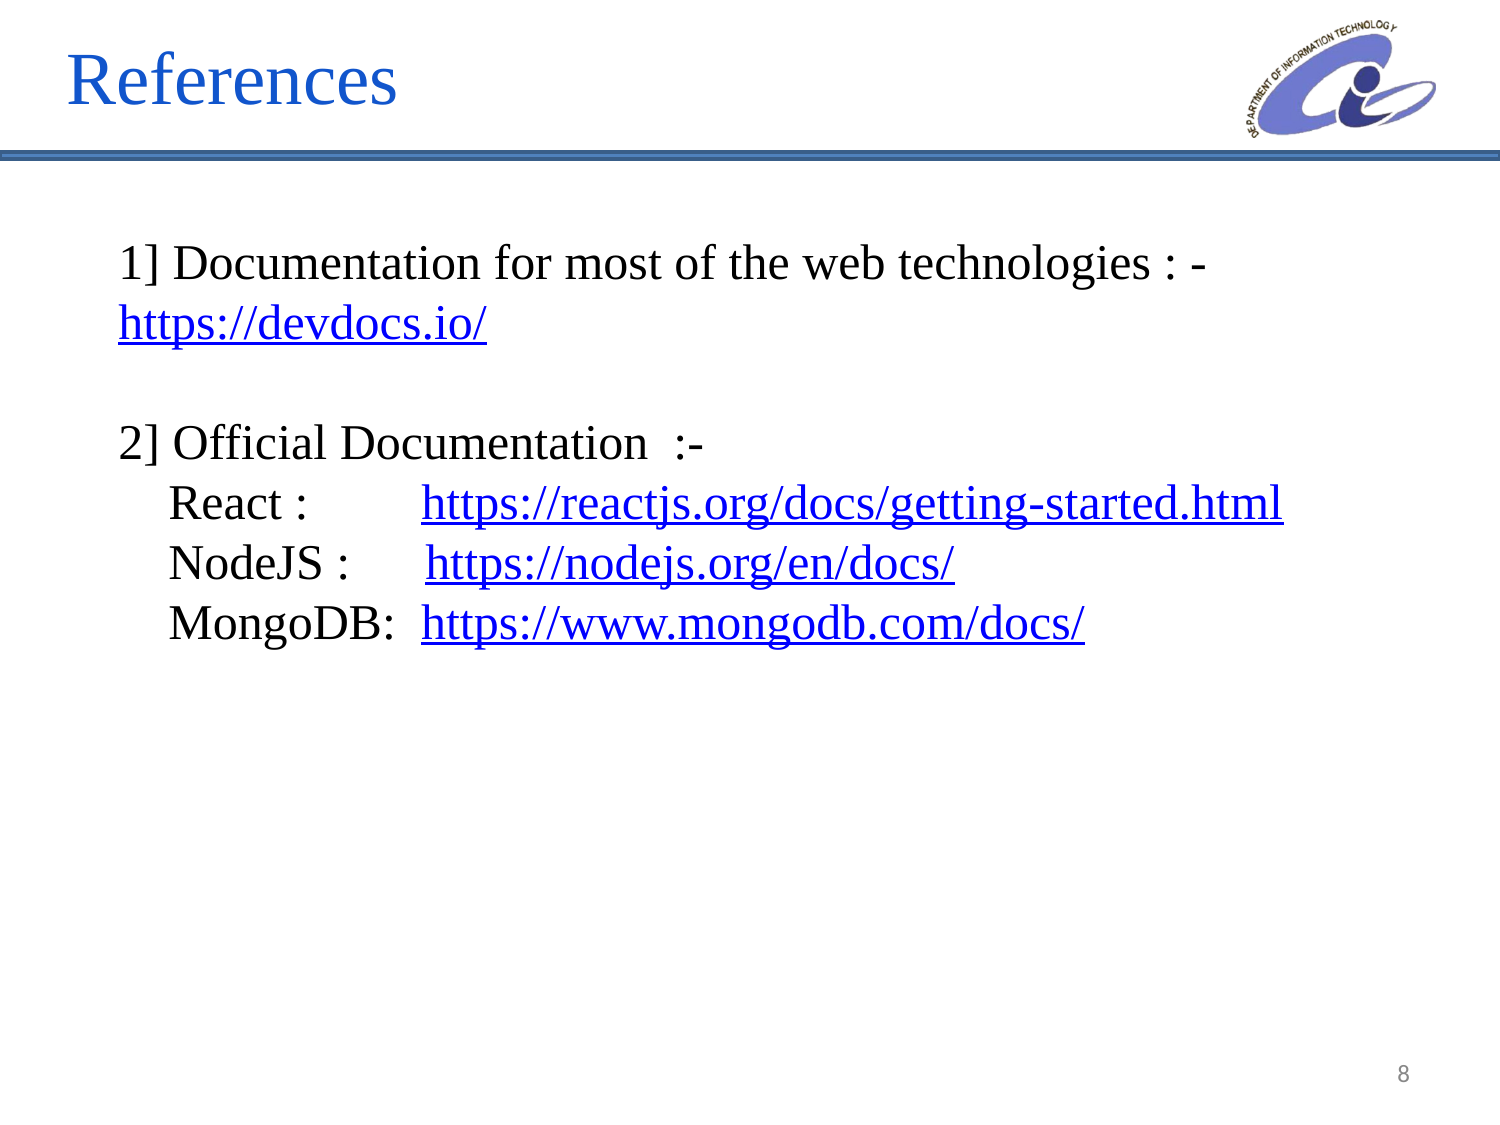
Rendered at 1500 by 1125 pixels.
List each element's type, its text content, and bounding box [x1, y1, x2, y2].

text_box [0, 151, 1500, 160]
text_box References [51, 22, 1241, 128]
slide_number 8 [1074, 1042, 1425, 1103]
picture [1245, 19, 1436, 138]
text_box 1] Documentation for most of the web technologies : - https://devdocs.io/ 2] Official Documentation :- React : https://reactjs.org/docs/getting-started.html NodeJS : https://nodejs.org/en/docs/ MongoDB: https://www.mongodb.com/docs/ [103, 221, 1358, 657]
